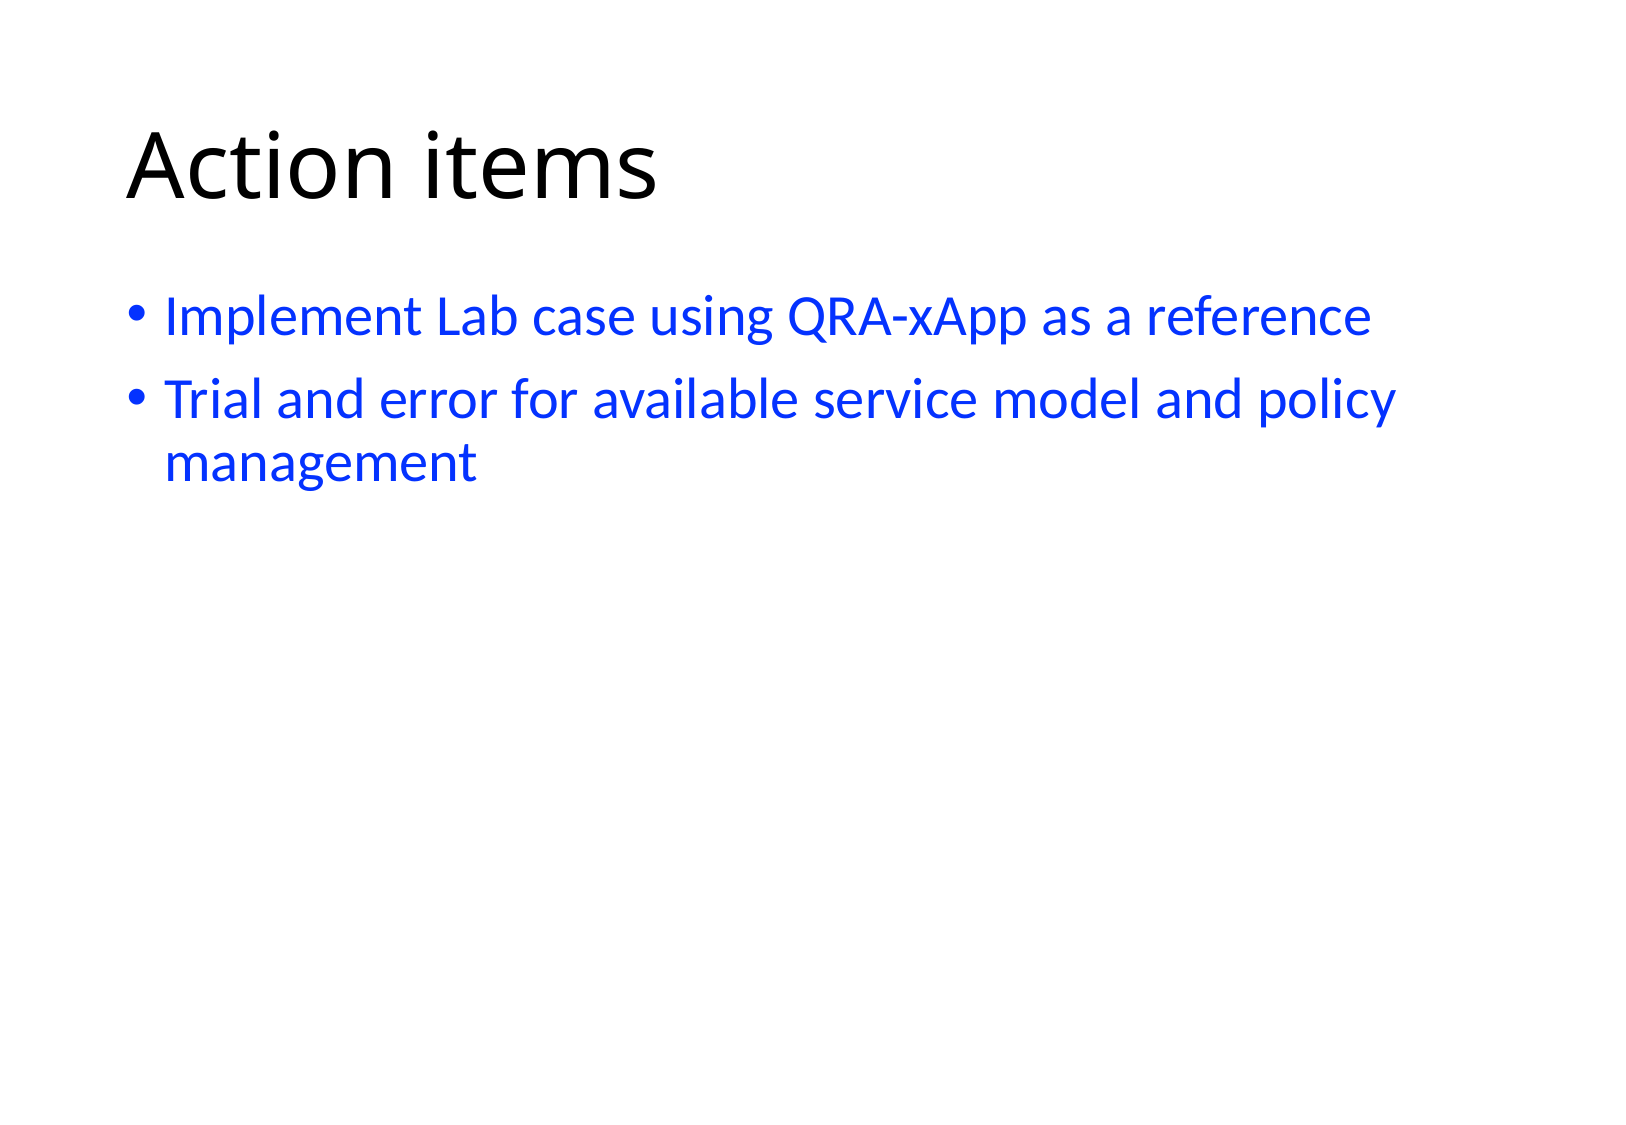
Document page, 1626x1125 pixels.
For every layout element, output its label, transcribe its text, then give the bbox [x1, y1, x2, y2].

list Implement Lab case using QRA-xApp as a reference Trial and error for available service model and policy management [111, 277, 1514, 1014]
title Action items [111, 59, 1514, 277]
